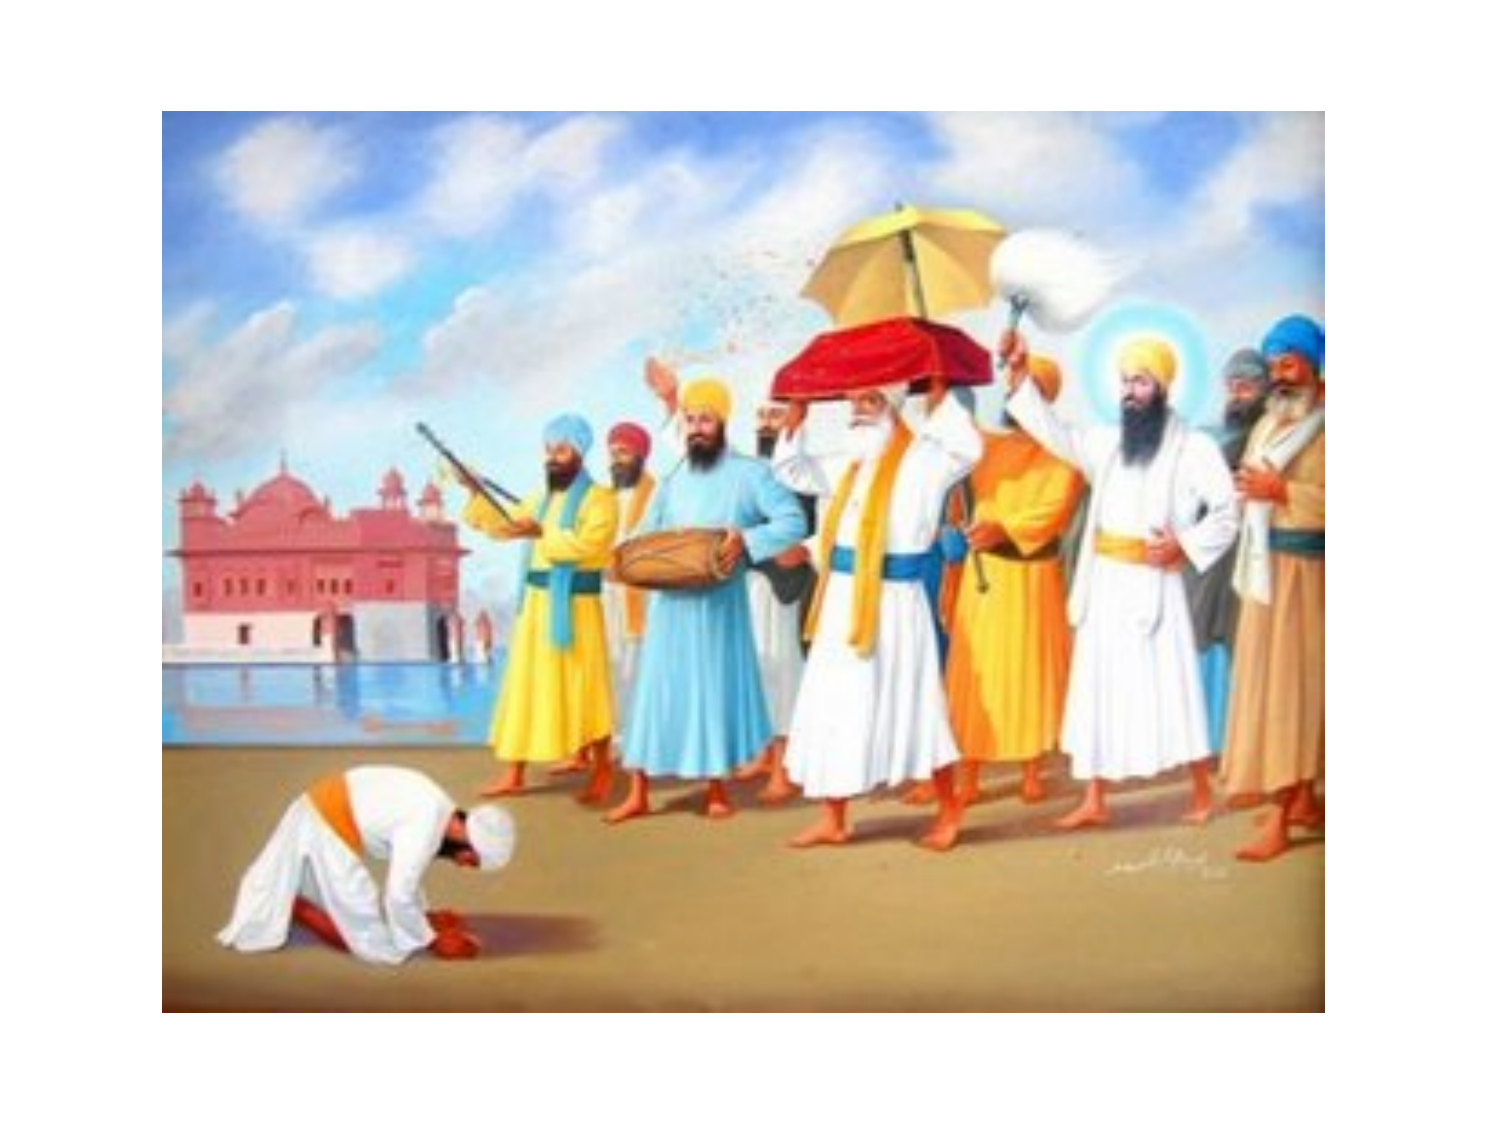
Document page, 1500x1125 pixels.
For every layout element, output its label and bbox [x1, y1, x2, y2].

list [162, 111, 1326, 1013]
